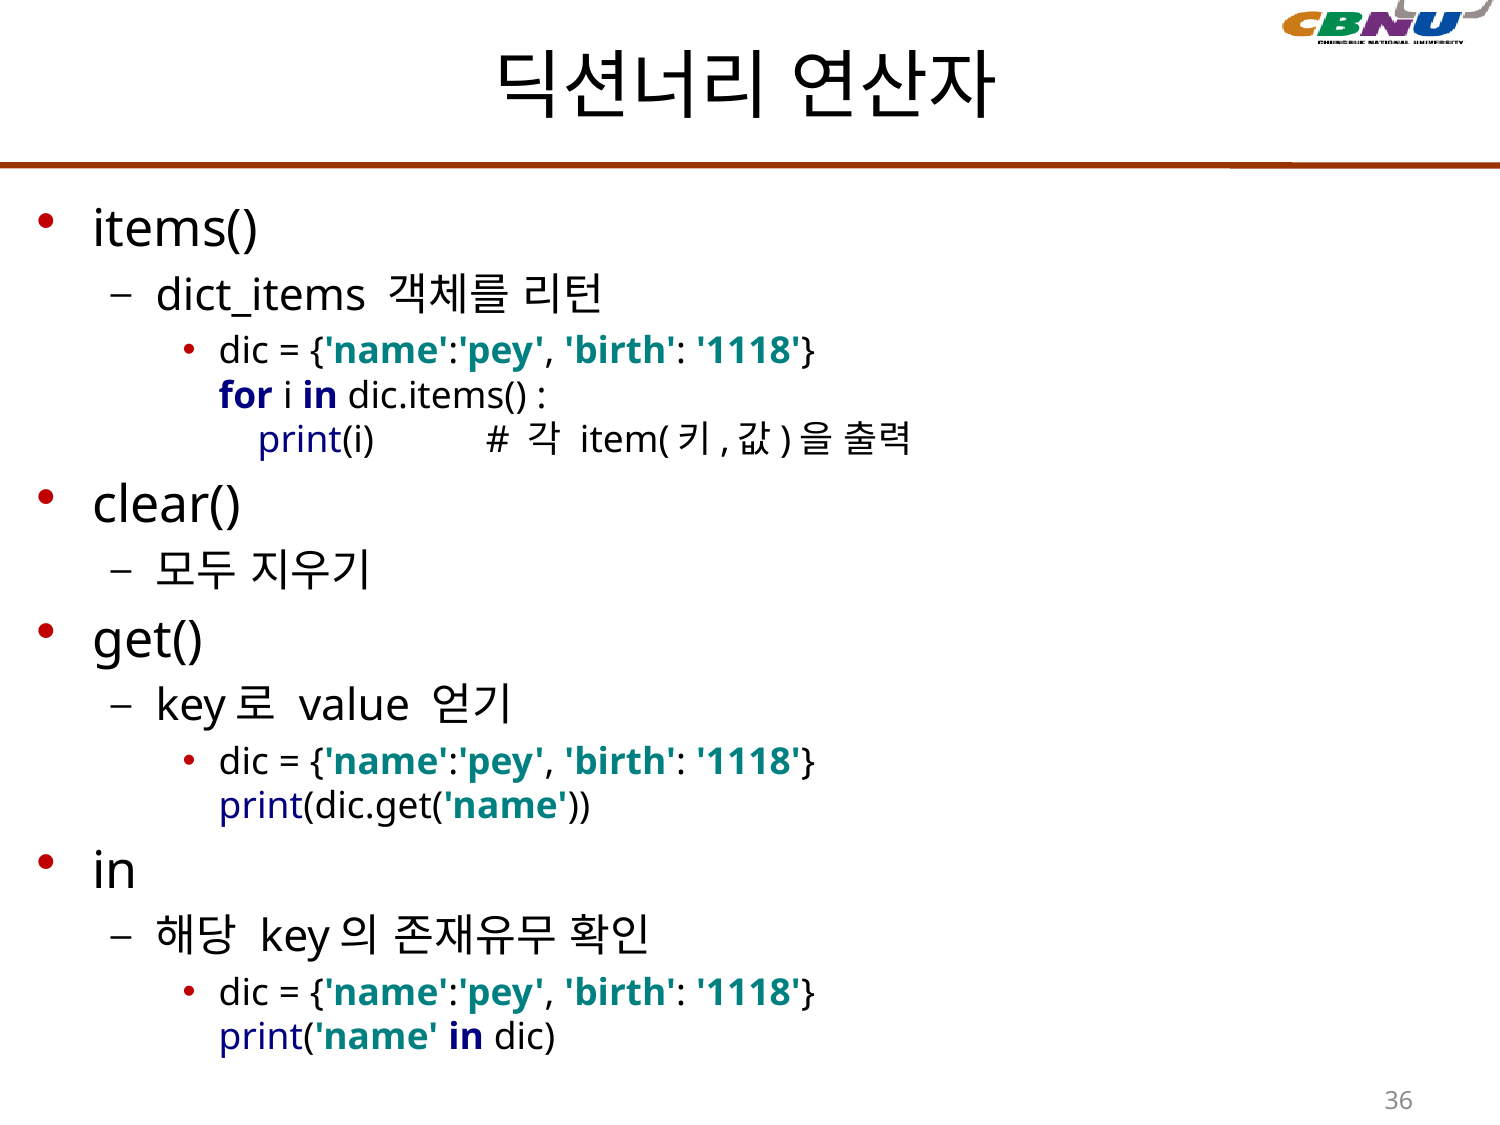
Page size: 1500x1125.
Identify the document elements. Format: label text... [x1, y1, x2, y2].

slide_number 36 [1078, 1078, 1429, 1125]
list items() dict_items 객체를 리턴 dic = {'name':'pey', 'birth': '1118'} for i in dic.items() : print(i) # 각 item(키,값)을 출력 clear() 모두 지우기 get() key로 value 얻기 dic = {'name':'pey', 'birth': '1118'} print(dic.get('name')) in 해당 key의 존재유무 확인 dic = {'name':'pey', 'birth': '1118'} print('name' in dic) [23, 187, 1465, 1067]
title 딕션너리 연산자 [70, 23, 1421, 143]
picture [1277, 0, 1500, 47]
